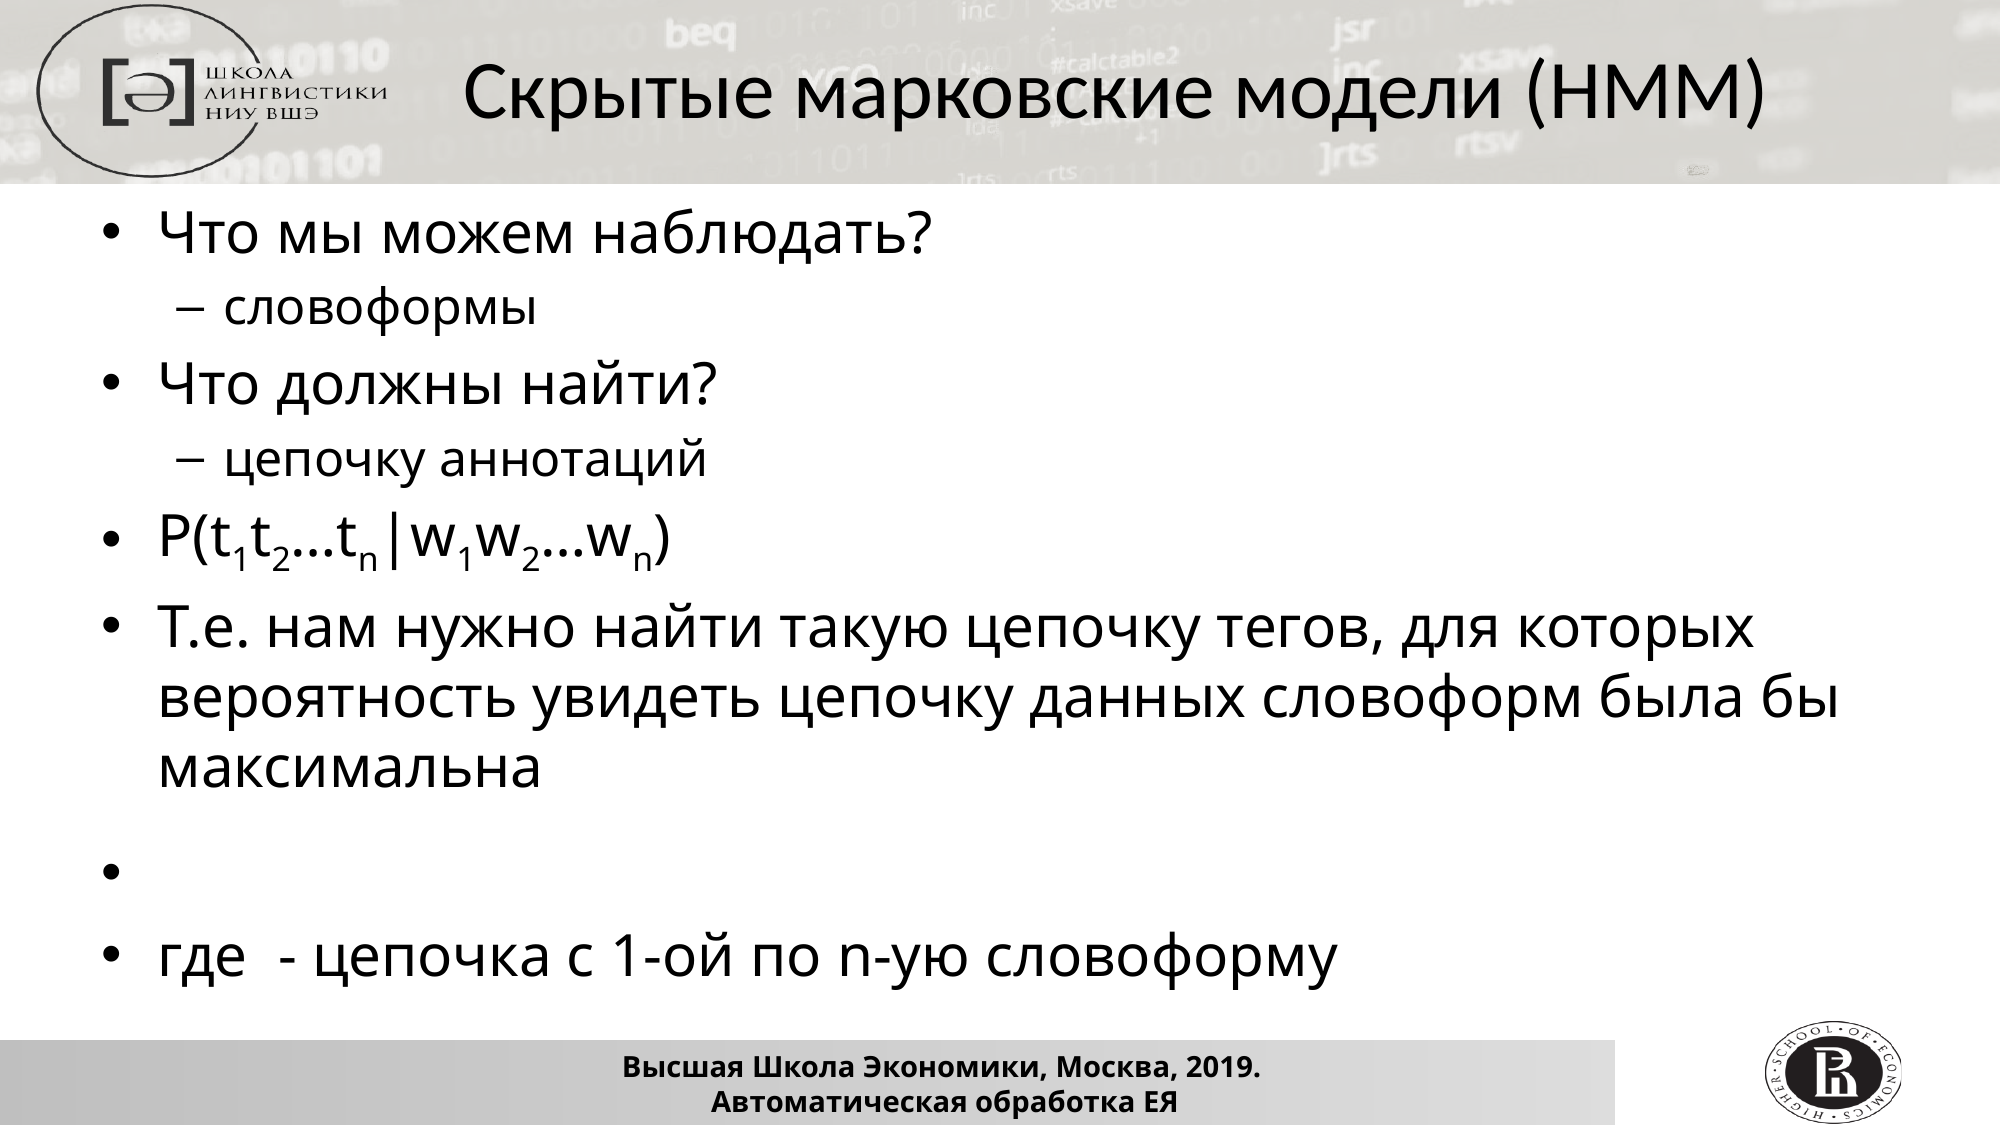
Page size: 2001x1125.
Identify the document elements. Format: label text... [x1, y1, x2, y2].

picture [31, 0, 387, 181]
text_box Скрытые марковские модели (HMM) [404, 0, 1828, 170]
picture [1765, 1021, 1902, 1125]
